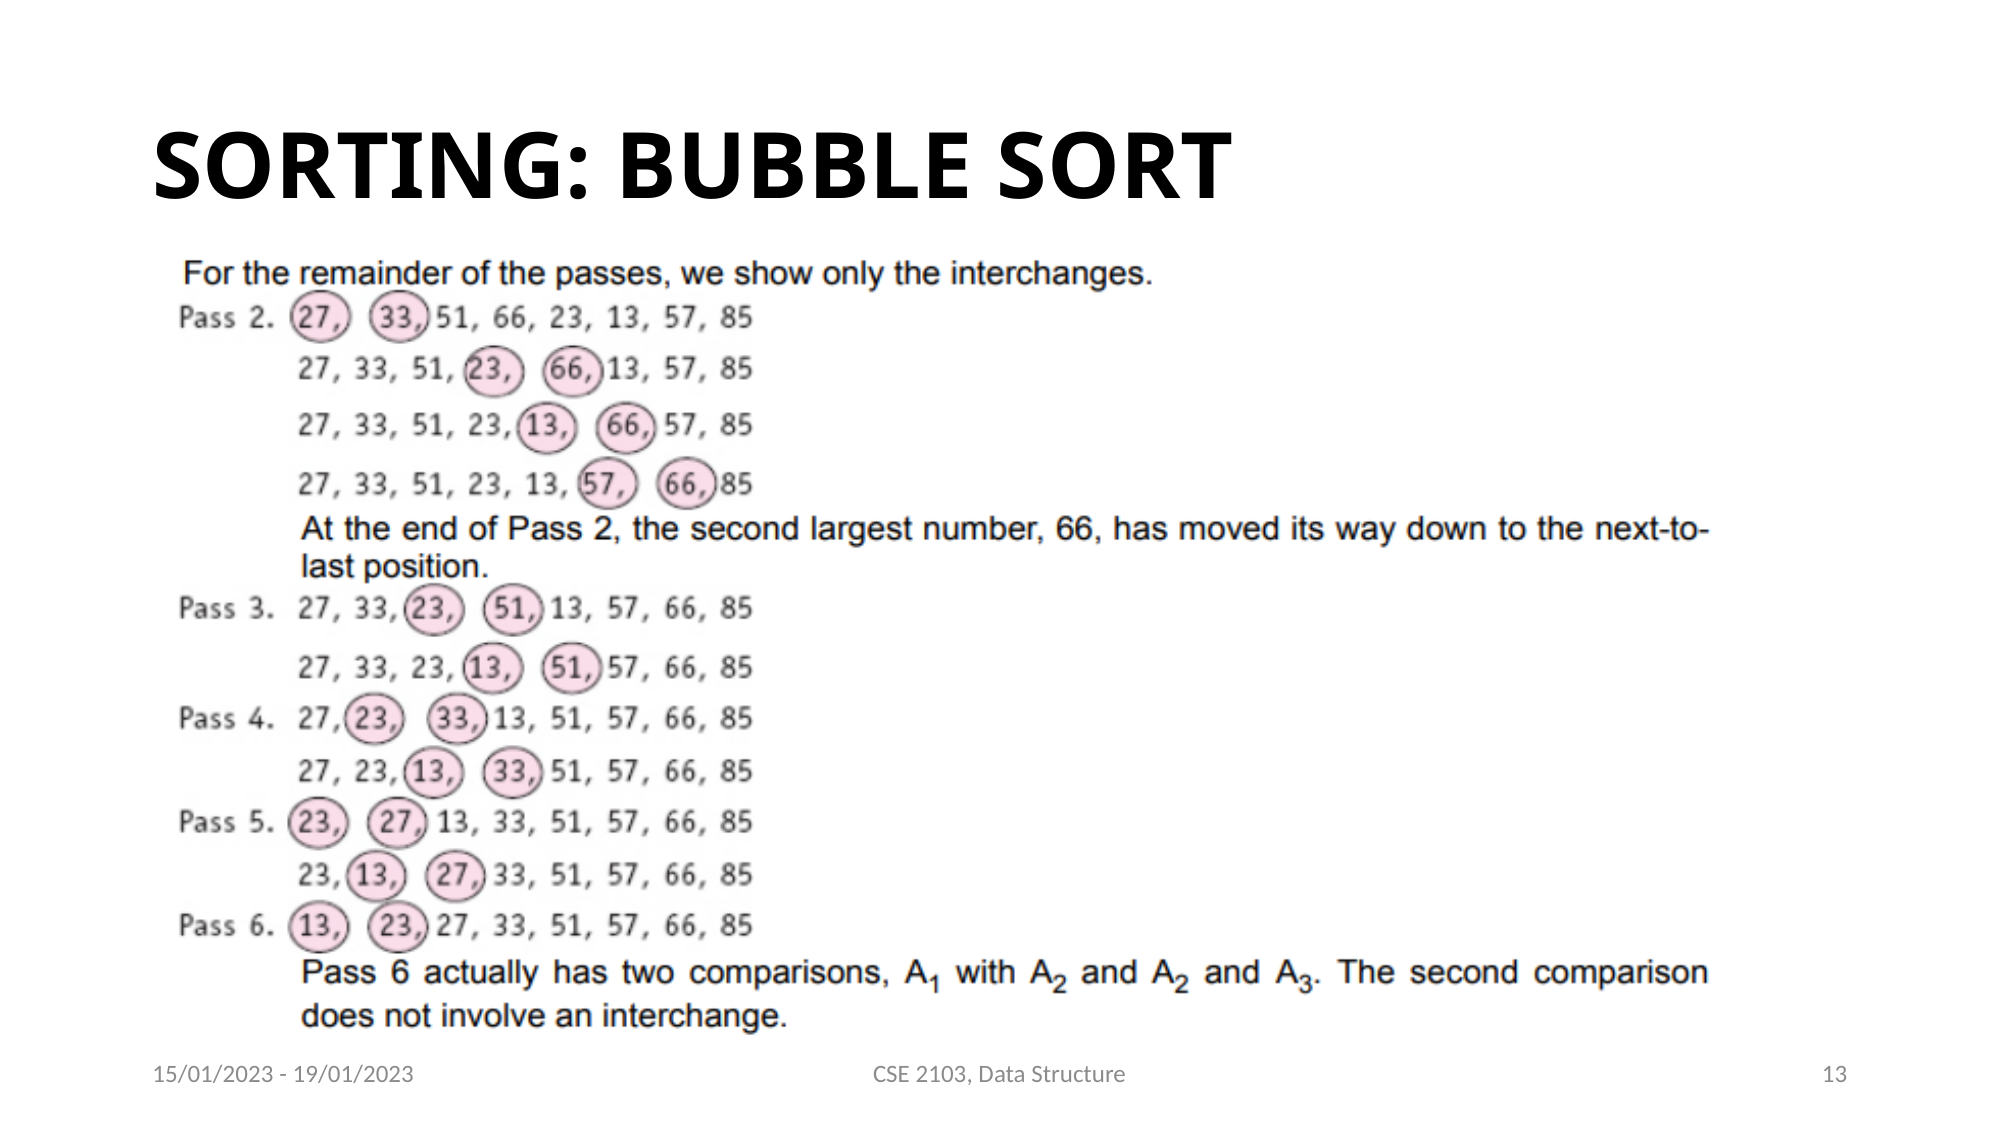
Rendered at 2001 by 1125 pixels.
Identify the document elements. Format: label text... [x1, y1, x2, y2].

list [137, 247, 1756, 1039]
footer CSE 2103, Data Structure [662, 1042, 1338, 1103]
slide_number 13 [1412, 1042, 1863, 1103]
title SORTING: BUBBLE SORT [137, 59, 1863, 278]
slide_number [137, 1042, 588, 1103]
